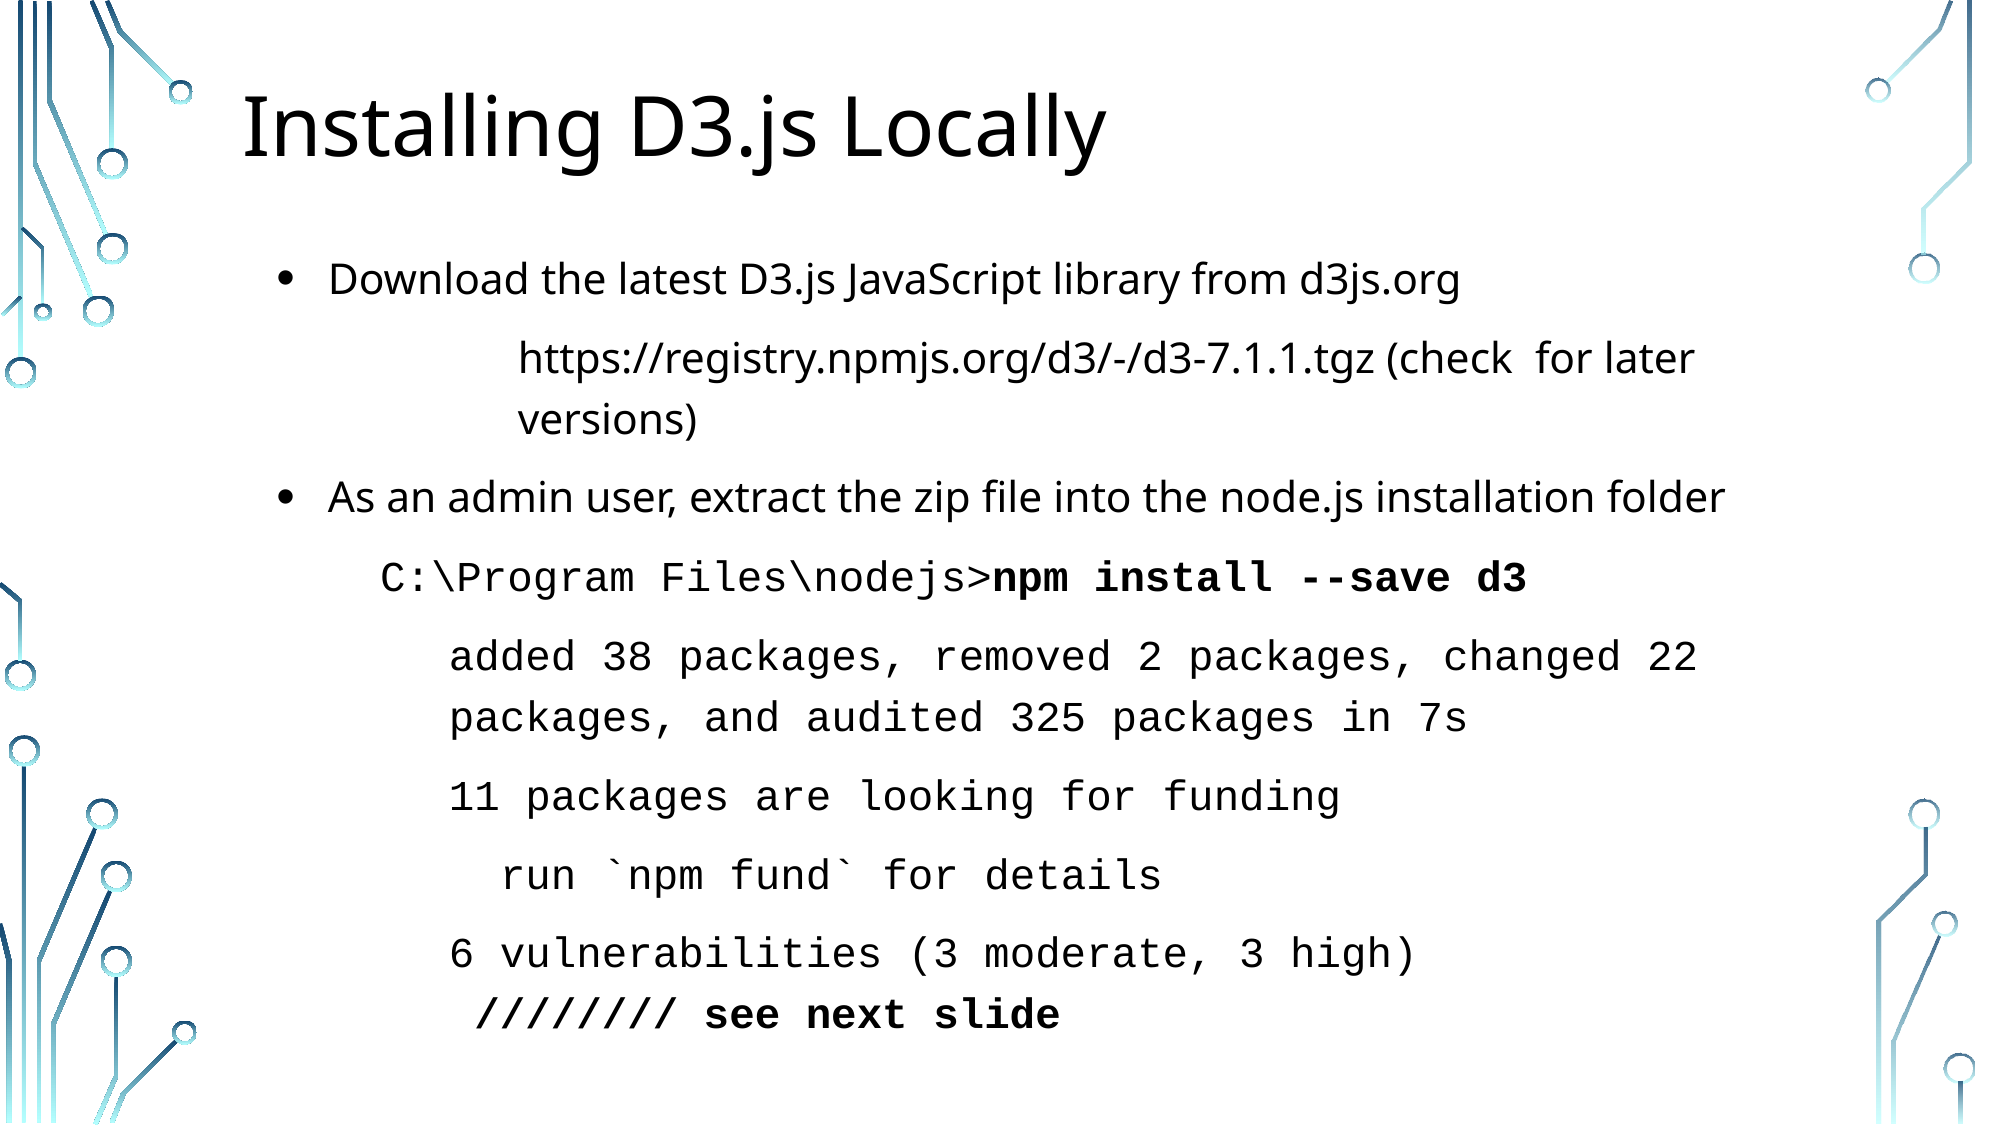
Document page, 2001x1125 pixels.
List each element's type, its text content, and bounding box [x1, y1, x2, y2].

title Installing D3.js Locally [227, 59, 1863, 200]
list Download the latest D3.js JavaScript library from d3js.org https://registry.npmjs.org/d3/-/d3-7.1.1.tgz (check for later versions) As an admin user, extract the zip file into the node.js installation folder C:\Program Files\nodejs>npm install --save d3 added 38 packages, removed 2 packages, changed 22 packages, and audited 325 packages in 7s 11 packages are looking for funding run `npm fund` for details 6 vulnerabilities (3 moderate, 3 high) //////// see next slide [227, 234, 1863, 1046]
